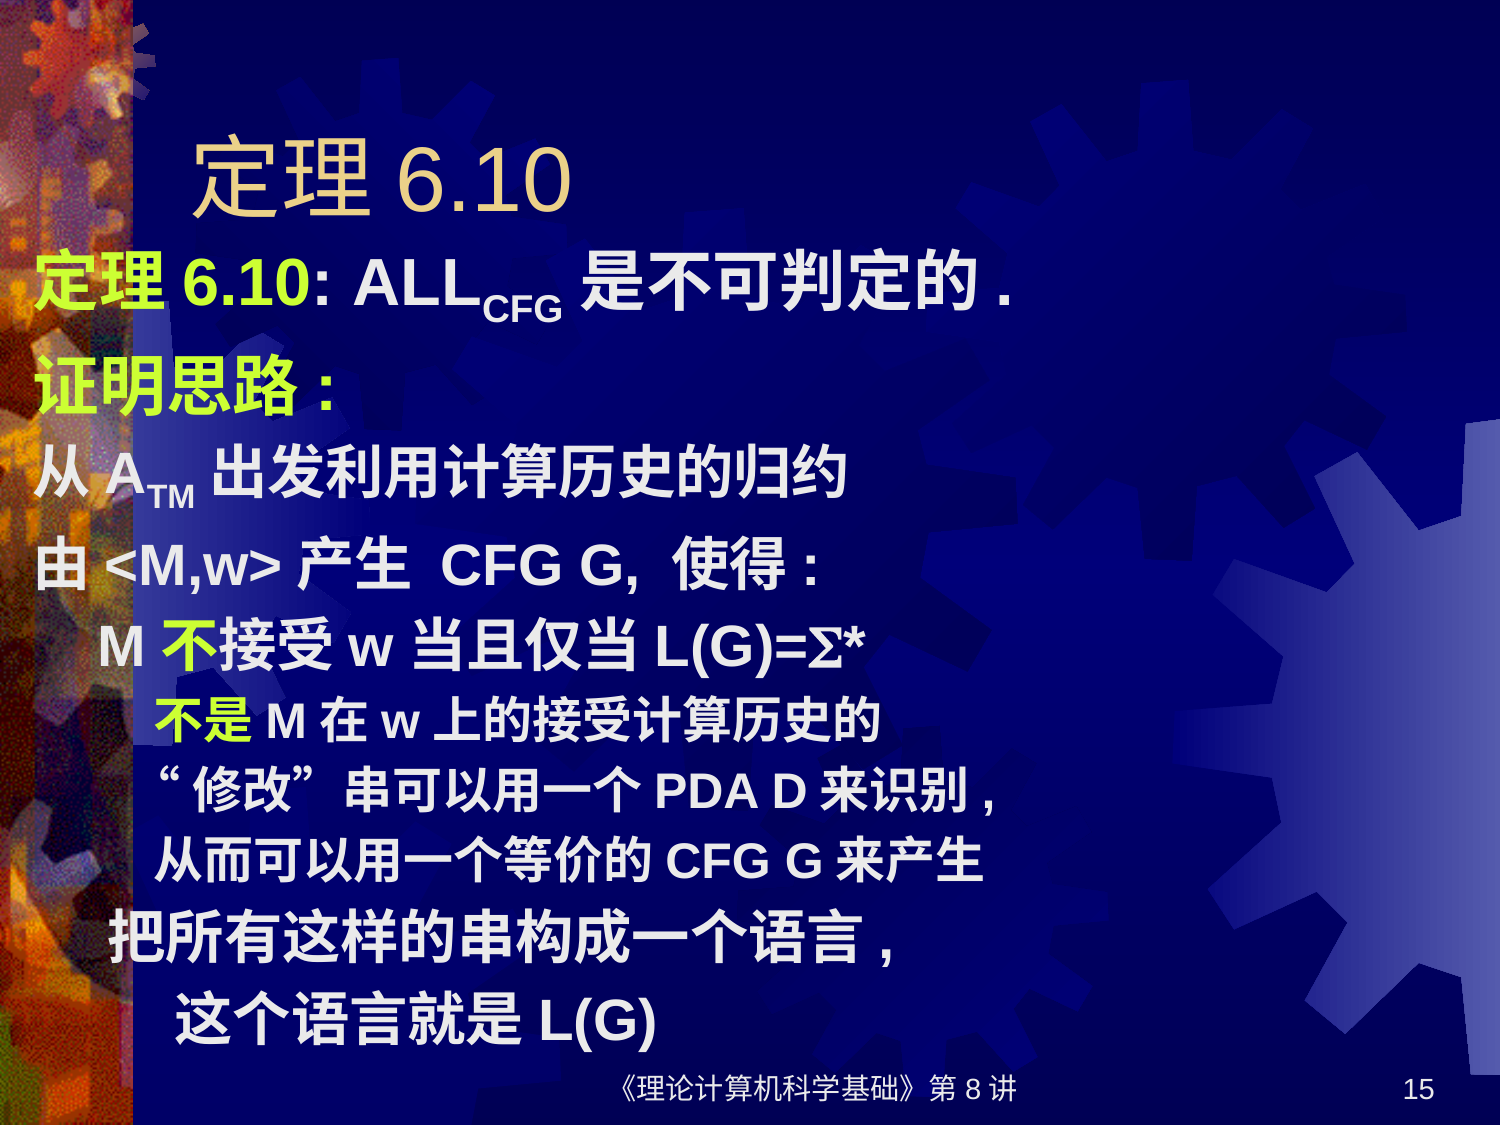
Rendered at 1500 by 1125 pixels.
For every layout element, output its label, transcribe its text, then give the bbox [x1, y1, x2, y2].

slide_number 15 [1137, 1037, 1450, 1113]
picture [0, 0, 133, 1125]
title 定理6.10 [174, 50, 1450, 238]
footer 《理论计算机科学基础》第8讲 [575, 1037, 1050, 1113]
list 定理6.10: ALLCFG是不可判定的. 证明思路: 从ATM出发利用计算历史的归约 由<M,w>产生 CFG G, 使得: M不接受w当且仅当L(G)=* 不是M在w上的接受计算历史的 “修改”串可以用一个PDA D来识别, 从而可以用一个等价的CFG G来产生 把所有这样的串构成一个语言, 这个语言就是L(G) [17, 231, 1293, 1007]
